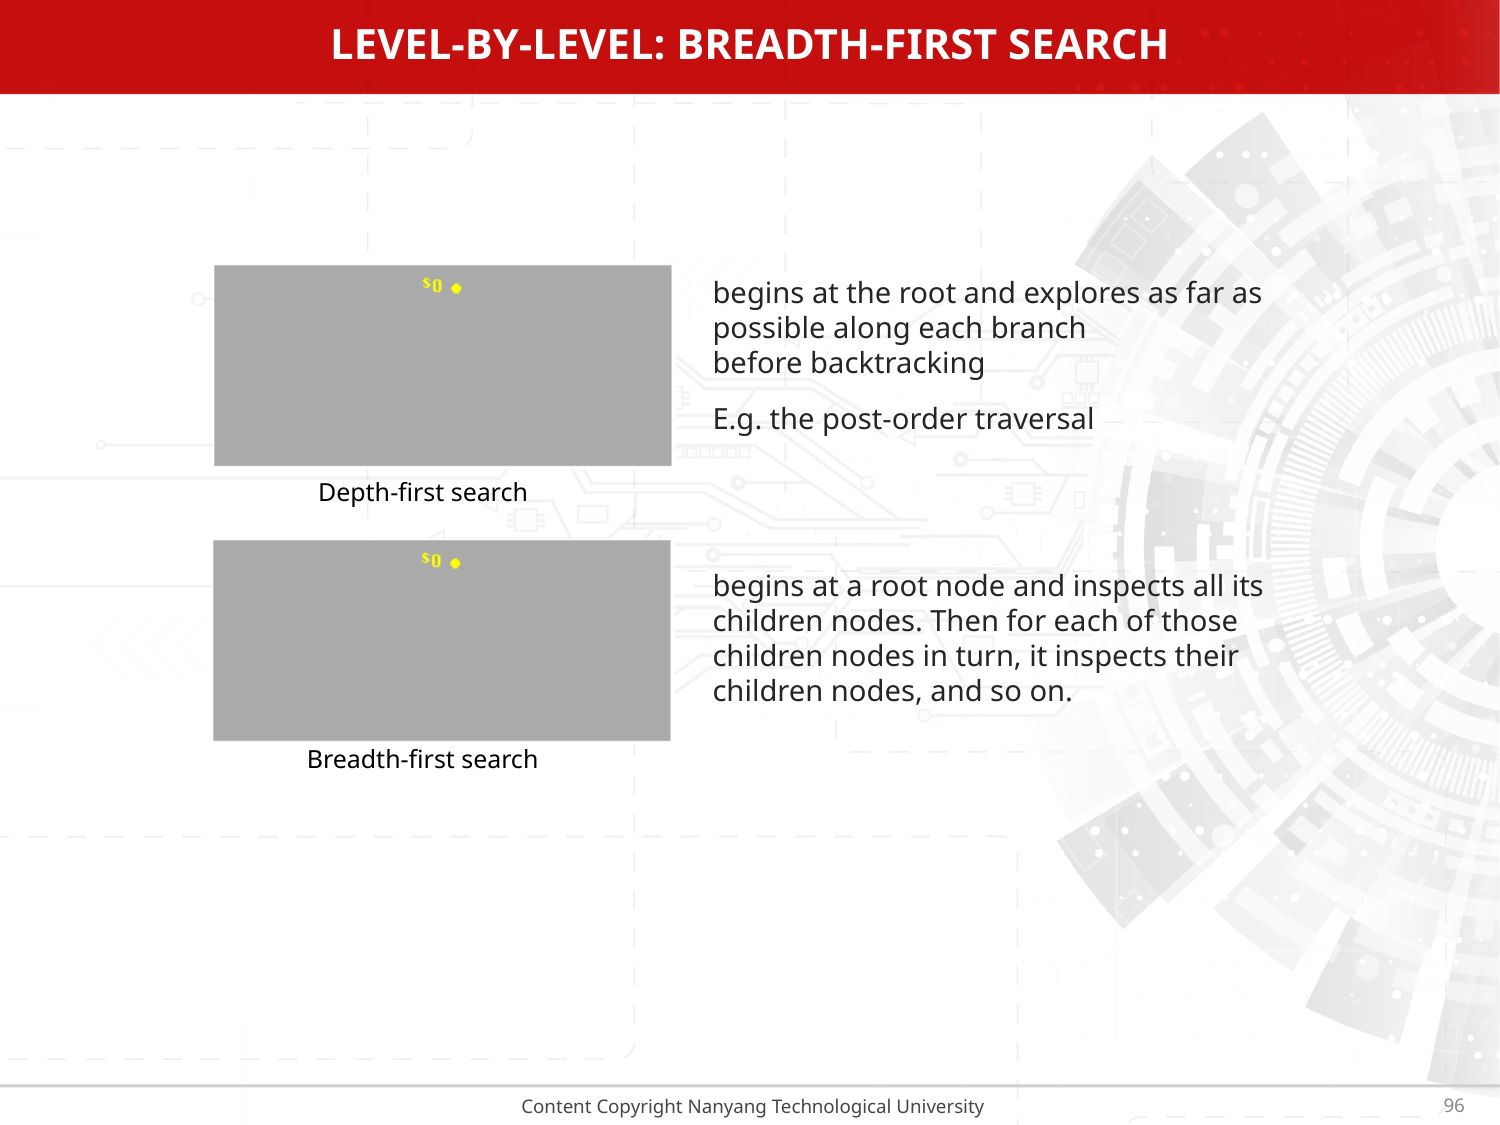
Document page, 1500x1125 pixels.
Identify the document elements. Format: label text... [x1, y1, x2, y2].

text_box begins at the root and explores as far as possible along each branch before backtracking E.g. the post-order traversal begins at a root node and inspects all its children nodes. Then for each of those children nodes in turn, it inspects their children nodes, and so on. [697, 226, 1325, 936]
picture [0, 1088, 1500, 1125]
picture [0, 93, 1500, 1084]
title Level-by-level: breadth-first search [0, 0, 1500, 93]
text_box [212, 264, 698, 783]
